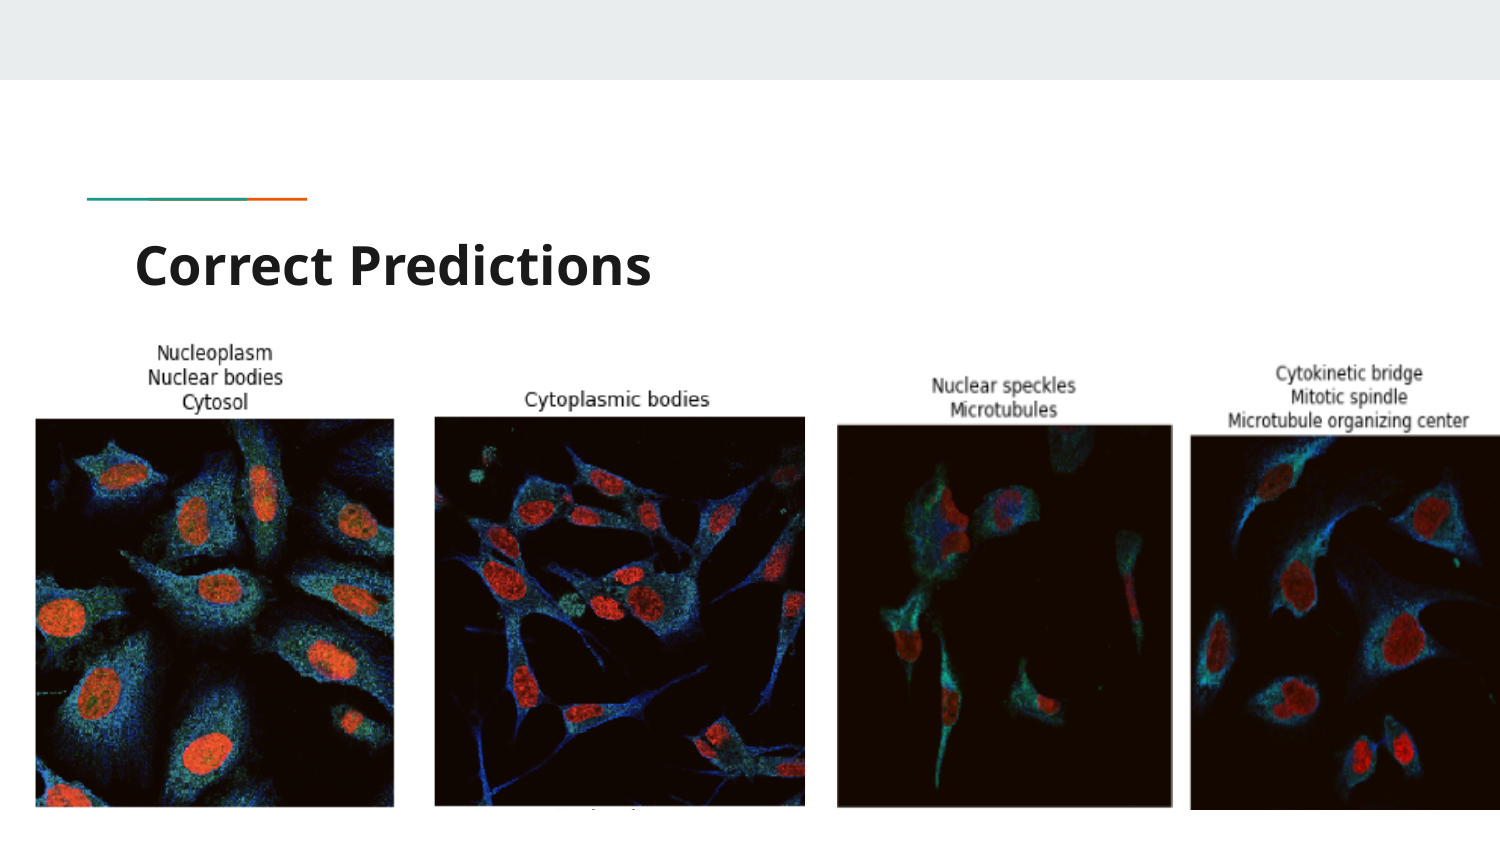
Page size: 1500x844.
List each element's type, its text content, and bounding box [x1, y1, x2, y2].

picture [836, 371, 1173, 811]
title Correct Predictions [119, 216, 1381, 305]
picture [434, 371, 806, 811]
picture [16, 322, 401, 813]
picture [1188, 362, 1500, 811]
